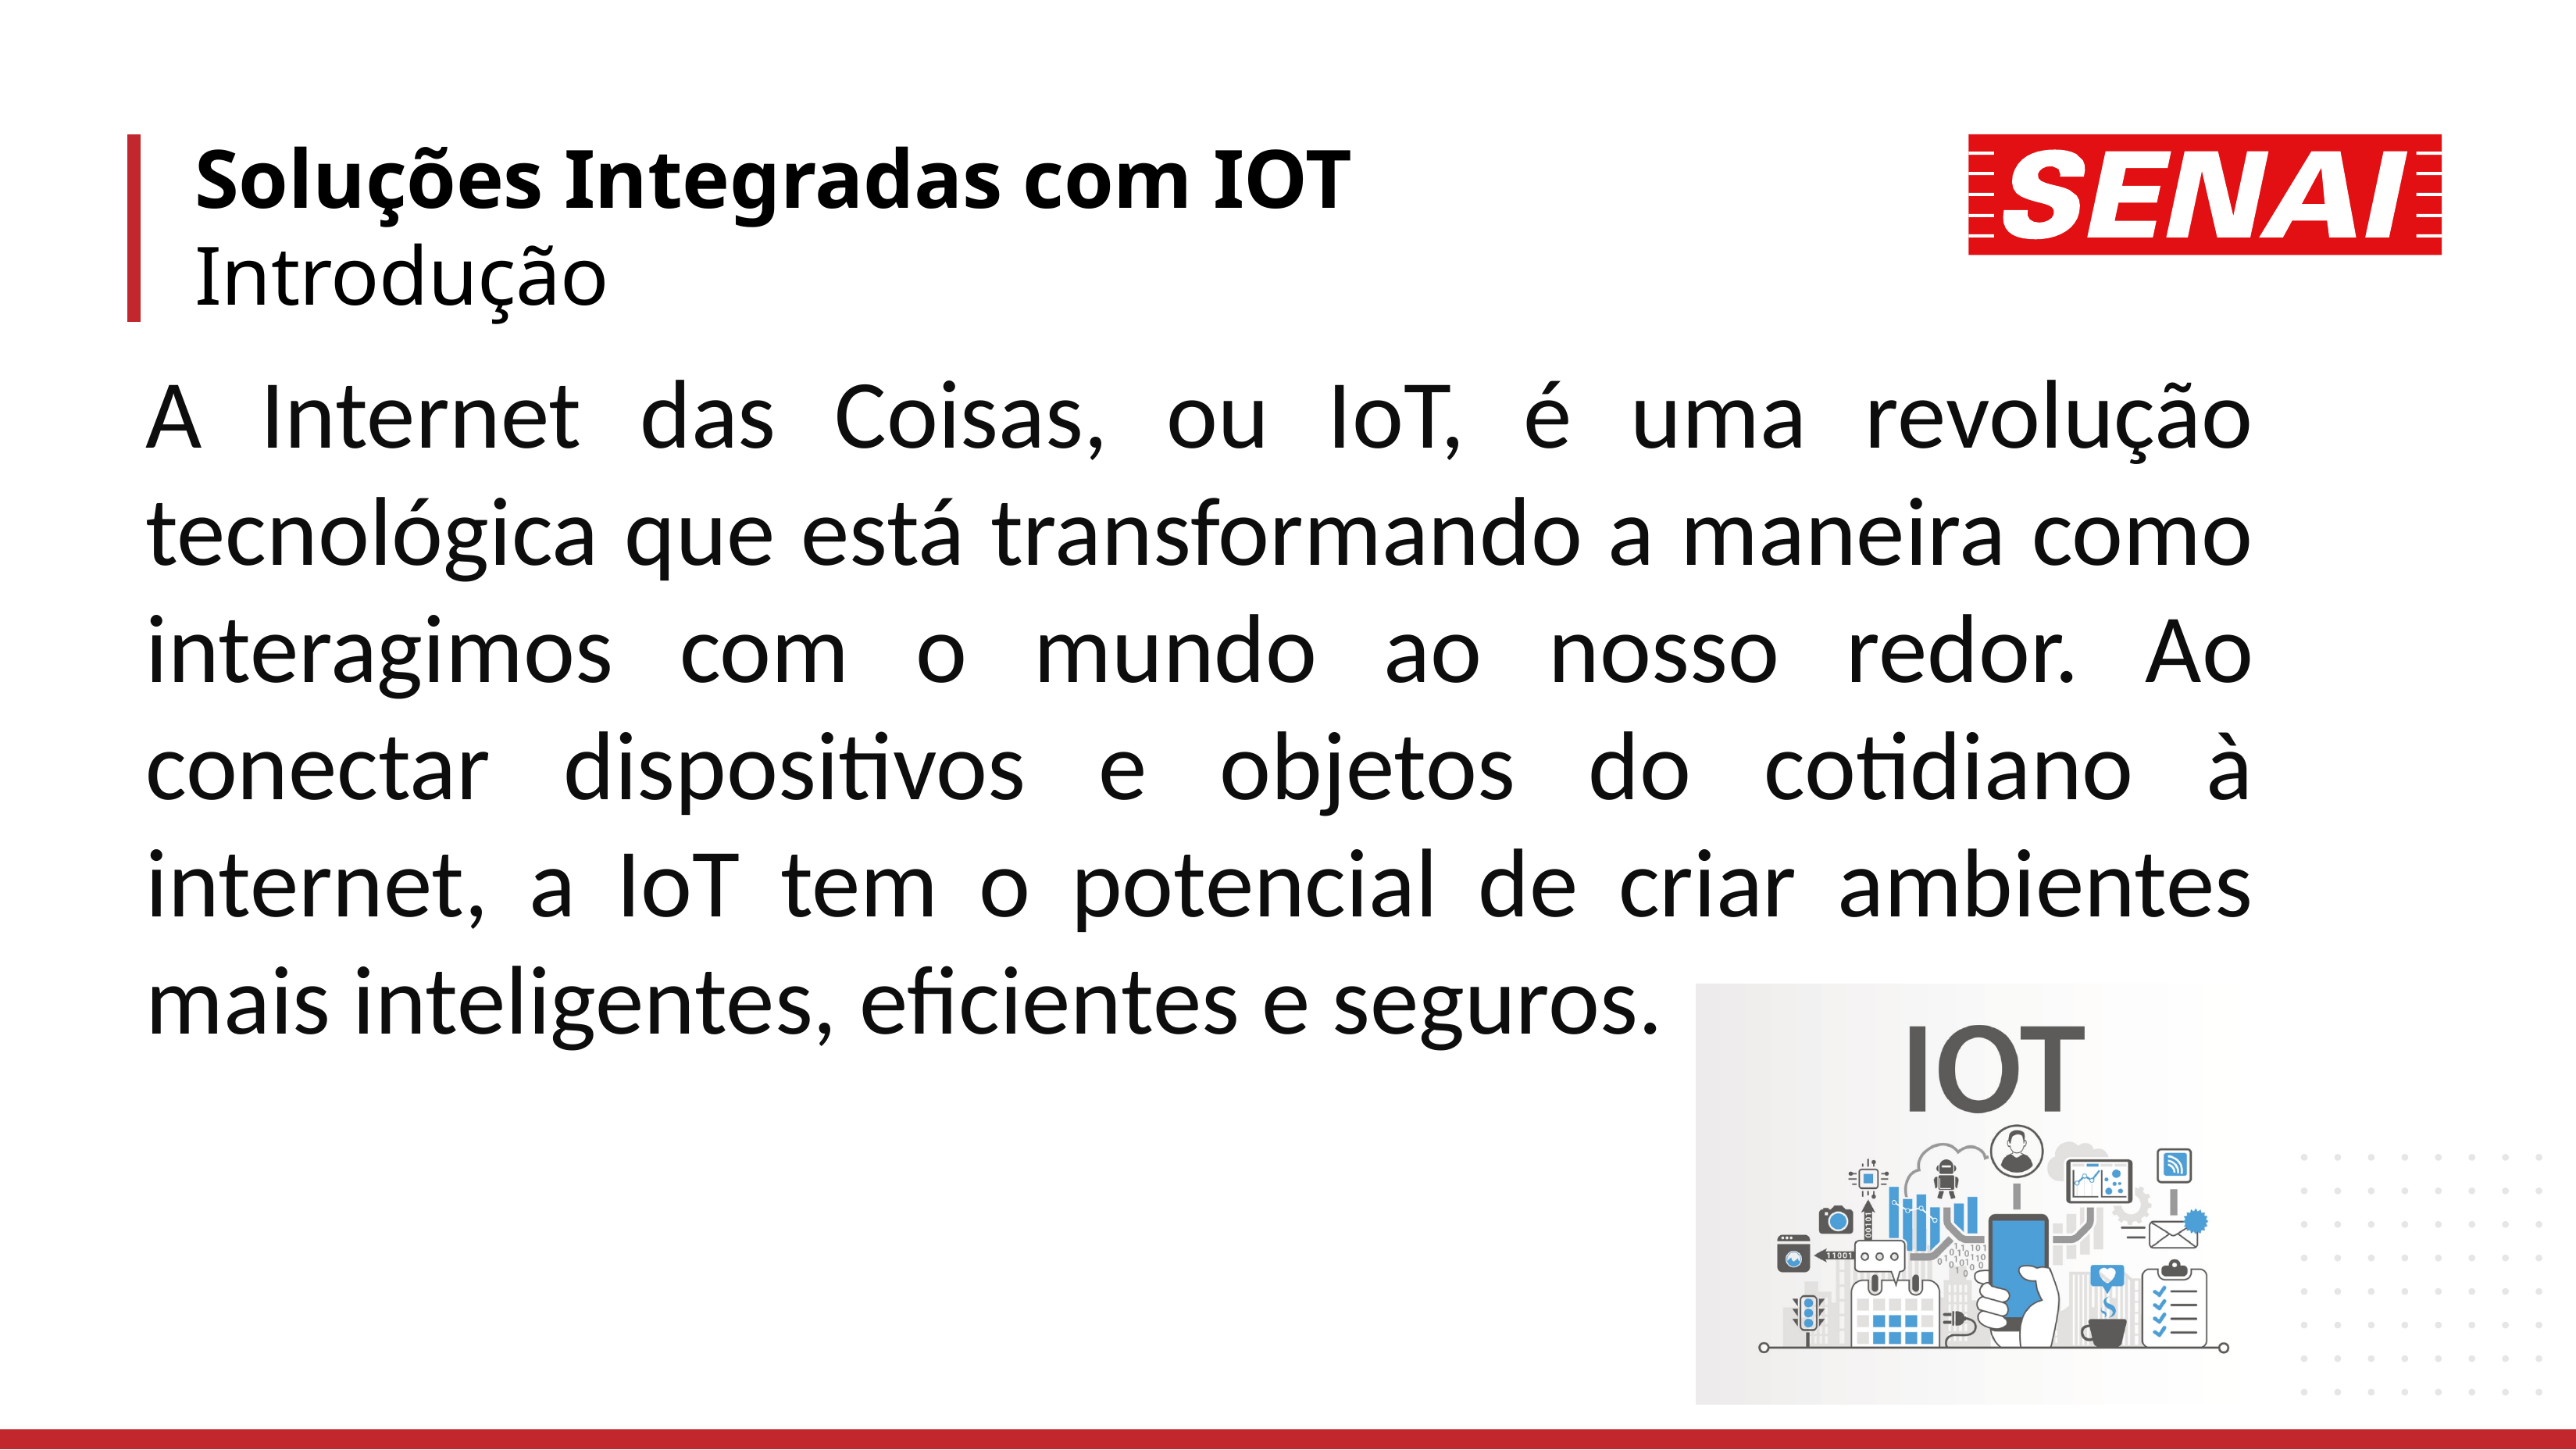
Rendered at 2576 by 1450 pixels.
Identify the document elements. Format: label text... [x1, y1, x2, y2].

text_box [2334, 1254, 2342, 1262]
text_box [2468, 1288, 2476, 1295]
text_box [2300, 1188, 2308, 1195]
text_box [2502, 1254, 2509, 1262]
text_box [2435, 1321, 2442, 1329]
text_box [2367, 1188, 2375, 1195]
text_box [2334, 1321, 2342, 1329]
text_box [2435, 1288, 2442, 1295]
text_box [2334, 1355, 2342, 1362]
text_box [2535, 1254, 2542, 1262]
text_box [2367, 1221, 2375, 1228]
text_box [2435, 1254, 2442, 1262]
text_box [2401, 1188, 2409, 1195]
text_box A Internet das Coisas, ou IoT, é uma revolução tecnológica que está transformando a maneira como interagimos com o mundo ao nosso redor. Ao conectar dispositivos e objetos do cotidiano à internet, a IoT tem o potencial de criar ambientes mais inteligentes, eficientes e seguros. [134, 345, 2267, 1056]
picture [1695, 984, 2291, 1405]
text_box [2334, 1154, 2342, 1161]
text_box [2535, 1321, 2542, 1329]
text_box [2300, 1288, 2308, 1295]
text_box [2401, 1388, 2409, 1396]
text_box [2502, 1288, 2509, 1295]
text_box [2535, 1188, 2542, 1195]
text_box [2300, 1388, 2308, 1396]
text_box [2535, 1221, 2542, 1228]
text_box [2300, 1355, 2308, 1362]
text_box [2502, 1154, 2509, 1161]
text_box [2367, 1355, 2375, 1362]
text_box [2300, 1321, 2308, 1329]
text_box [2300, 1254, 2308, 1262]
text_box [2401, 1254, 2409, 1262]
text_box [2367, 1388, 2375, 1396]
text_box [2502, 1321, 2509, 1329]
text_box [2468, 1188, 2476, 1195]
text_box [2435, 1355, 2442, 1362]
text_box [1968, 134, 2442, 255]
text_box [2502, 1188, 2509, 1195]
text_box Soluções Integradas com IOT Introdução [193, 126, 1517, 321]
text_box [2468, 1388, 2476, 1396]
text_box [2334, 1288, 2342, 1295]
text_box [2468, 1321, 2476, 1329]
text_box [2401, 1154, 2409, 1161]
text_box [2435, 1154, 2442, 1161]
text_box [2367, 1154, 2375, 1161]
text_box [2535, 1388, 2542, 1396]
text_box [2401, 1355, 2409, 1362]
text_box [2401, 1321, 2409, 1329]
text_box [2468, 1154, 2476, 1161]
text_box [2334, 1188, 2342, 1195]
text_box [0, 1429, 2576, 1449]
text_box [2435, 1388, 2442, 1396]
text_box [2502, 1388, 2509, 1396]
text_box [2502, 1355, 2509, 1362]
text_box [2334, 1388, 2342, 1396]
text_box [2502, 1221, 2509, 1228]
text_box [2435, 1188, 2442, 1195]
text_box [2300, 1221, 2308, 1228]
text_box [2367, 1321, 2375, 1329]
text_box [2535, 1288, 2542, 1295]
text_box [2535, 1154, 2542, 1161]
text_box [2334, 1221, 2342, 1228]
text_box [2468, 1221, 2476, 1228]
text_box [2468, 1254, 2476, 1262]
text_box [2435, 1221, 2442, 1228]
text_box [2367, 1254, 2375, 1262]
text_box [2401, 1221, 2409, 1228]
text_box [2300, 1154, 2308, 1161]
text_box [2367, 1288, 2375, 1295]
text_box [2535, 1355, 2542, 1362]
text_box [2468, 1355, 2476, 1362]
text_box [2401, 1288, 2409, 1295]
